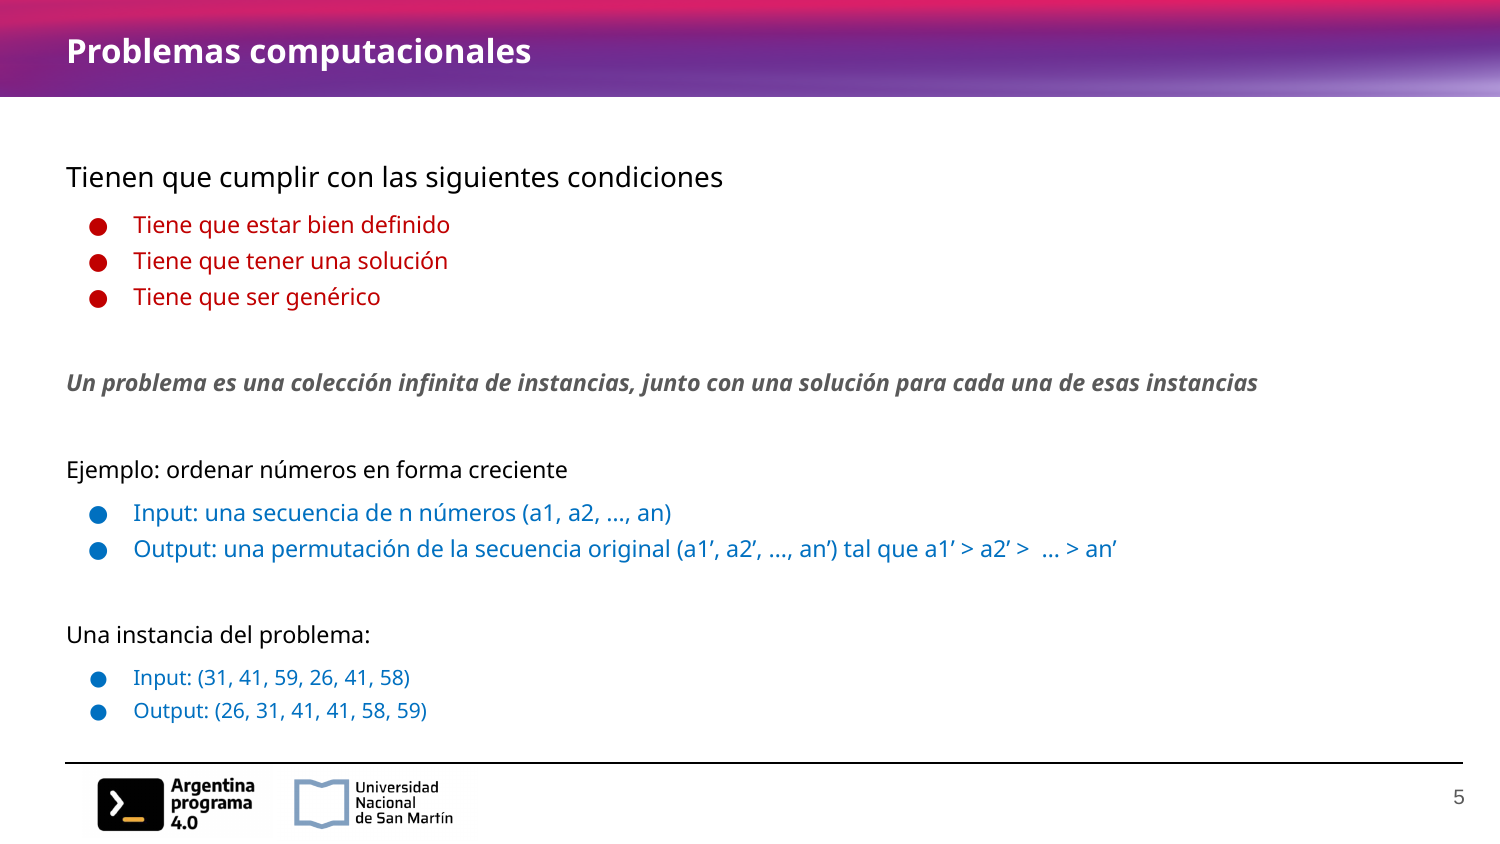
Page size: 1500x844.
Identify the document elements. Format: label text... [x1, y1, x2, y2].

picture [277, 767, 478, 841]
list Tienen que cumplir con las siguientes condiciones Tiene que estar bien definido Tiene que tener una solución Tiene que ser genérico Un problema es una colección infinita de instancias, junto con una solución para cada una de esas instancias Ejemplo: ordenar números en forma creciente Input: una secuencia de n números (a1, a2, …, an) Output: una permutación de la secuencia original (a1’, a2’, …, an’) tal que a1’ > a2’ > … > an’ Una instancia del problema: Input: (31, 41, 59, 26, 41, 58) Output: (26, 31, 41, 41, 58, 59) [51, 136, 1449, 750]
picture [82, 764, 273, 838]
slide_number ‹#› [1389, 764, 1480, 830]
title Problemas computacionales [51, 12, 1449, 88]
picture [0, 0, 1500, 97]
